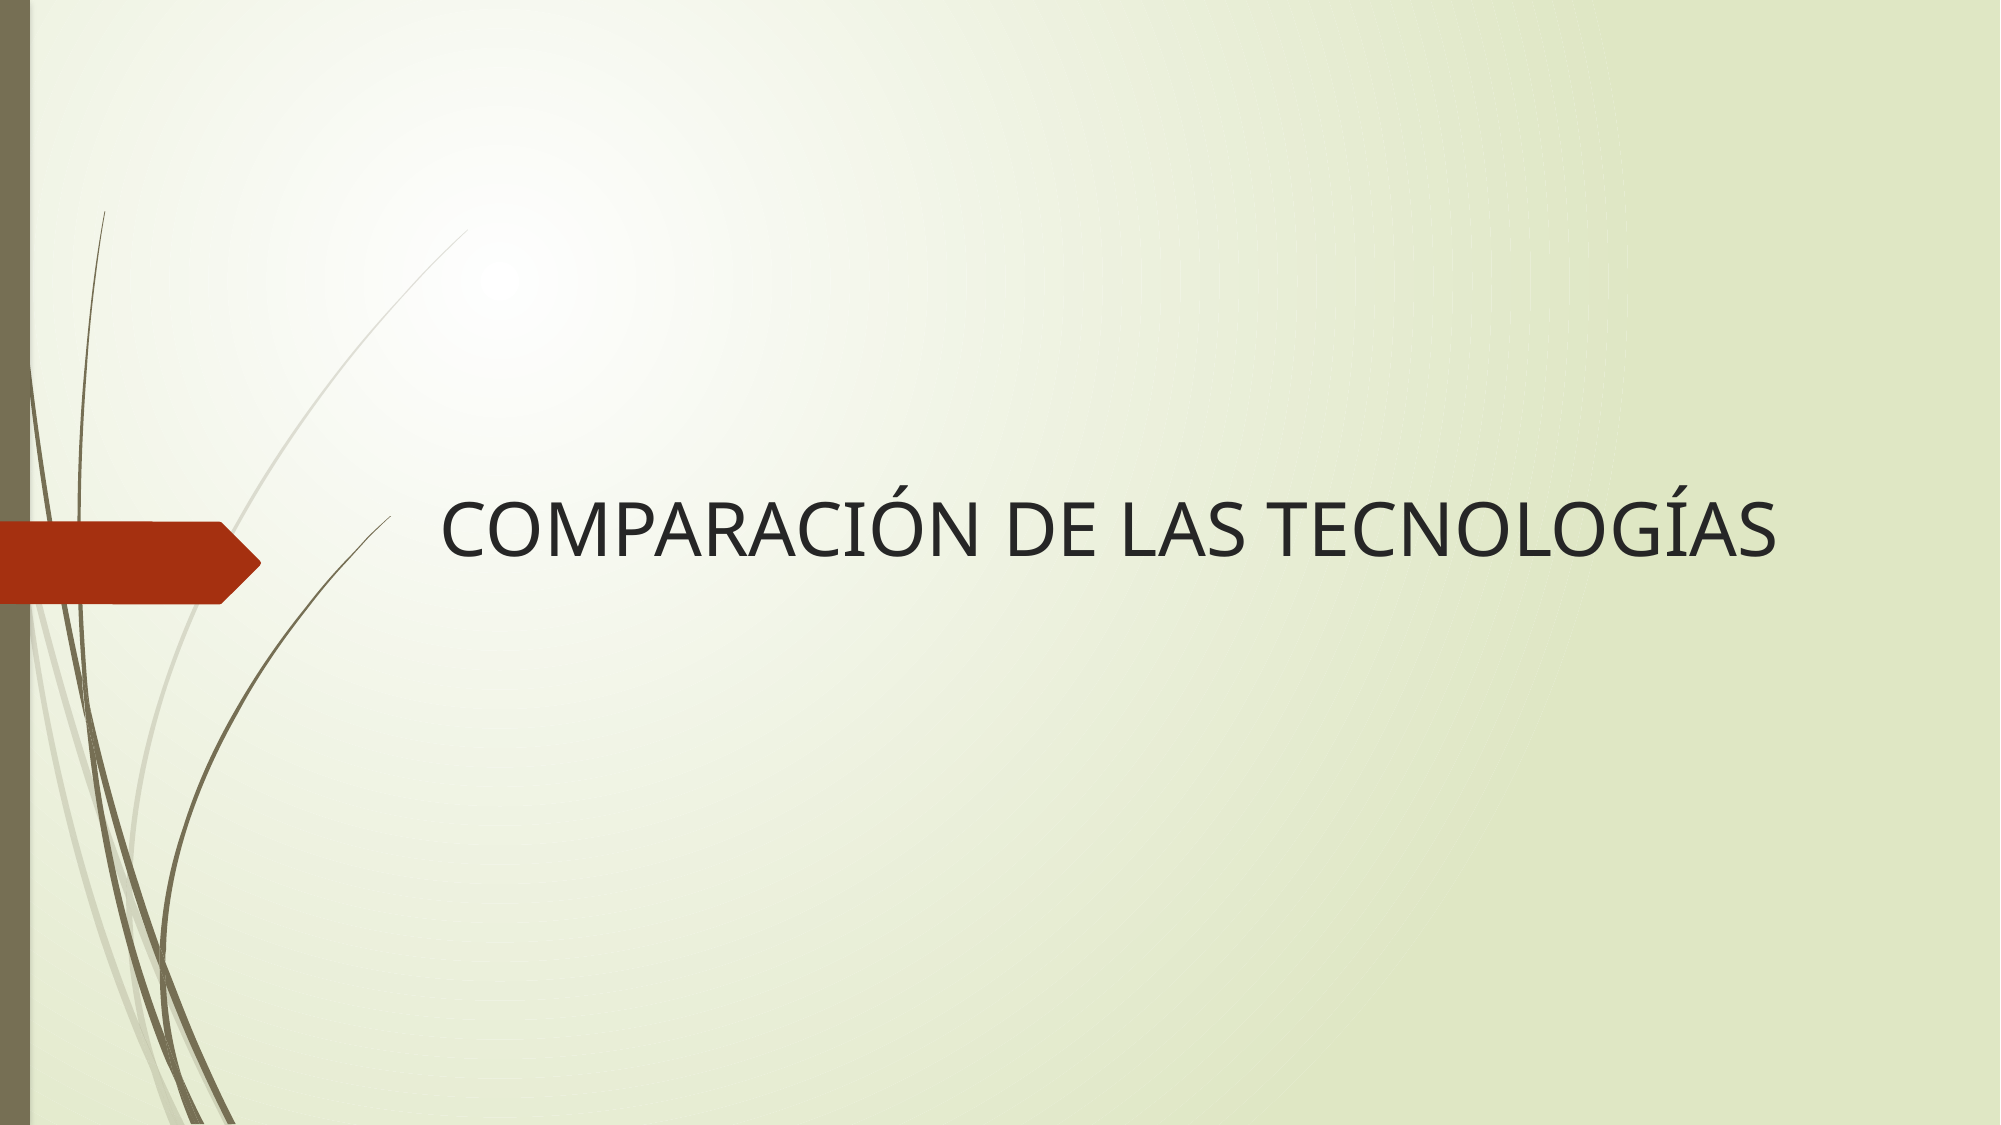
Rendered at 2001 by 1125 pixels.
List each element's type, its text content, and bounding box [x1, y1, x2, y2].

title COMPARACIÓN DE LAS TECNOLOGÍAS [424, 337, 1888, 579]
